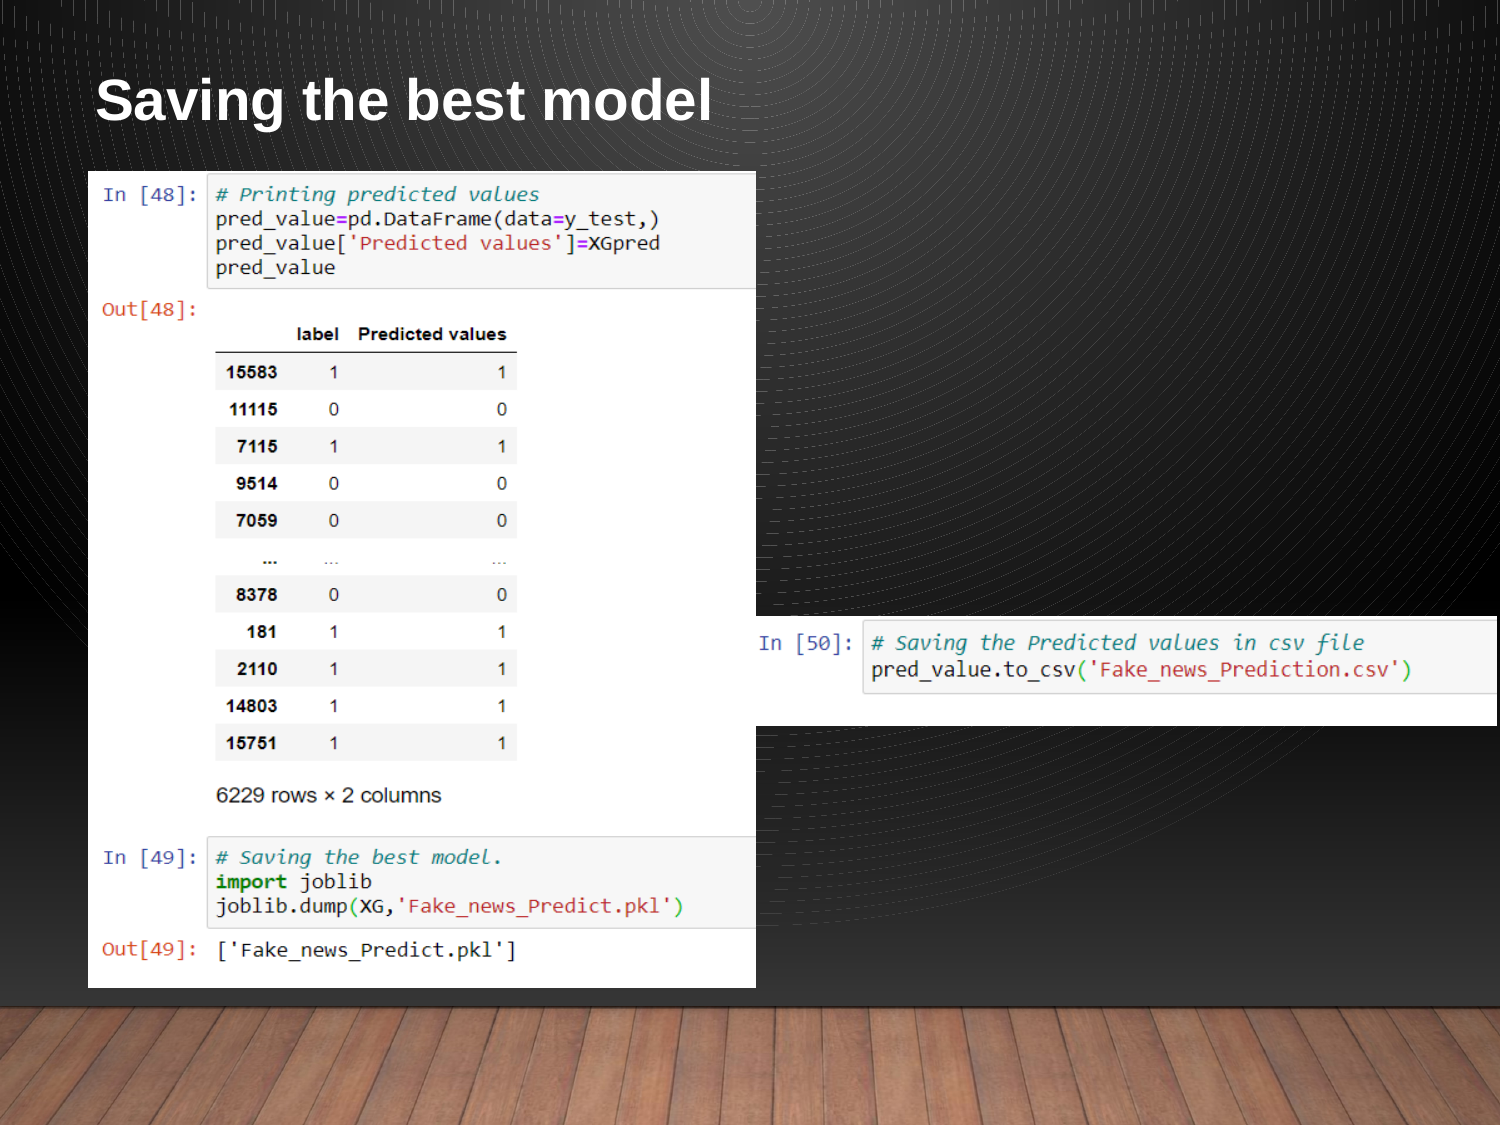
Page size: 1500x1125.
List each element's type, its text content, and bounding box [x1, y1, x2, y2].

picture [0, 1006, 1500, 1125]
text_box Saving the best model [80, 54, 729, 140]
picture [88, 170, 1498, 988]
